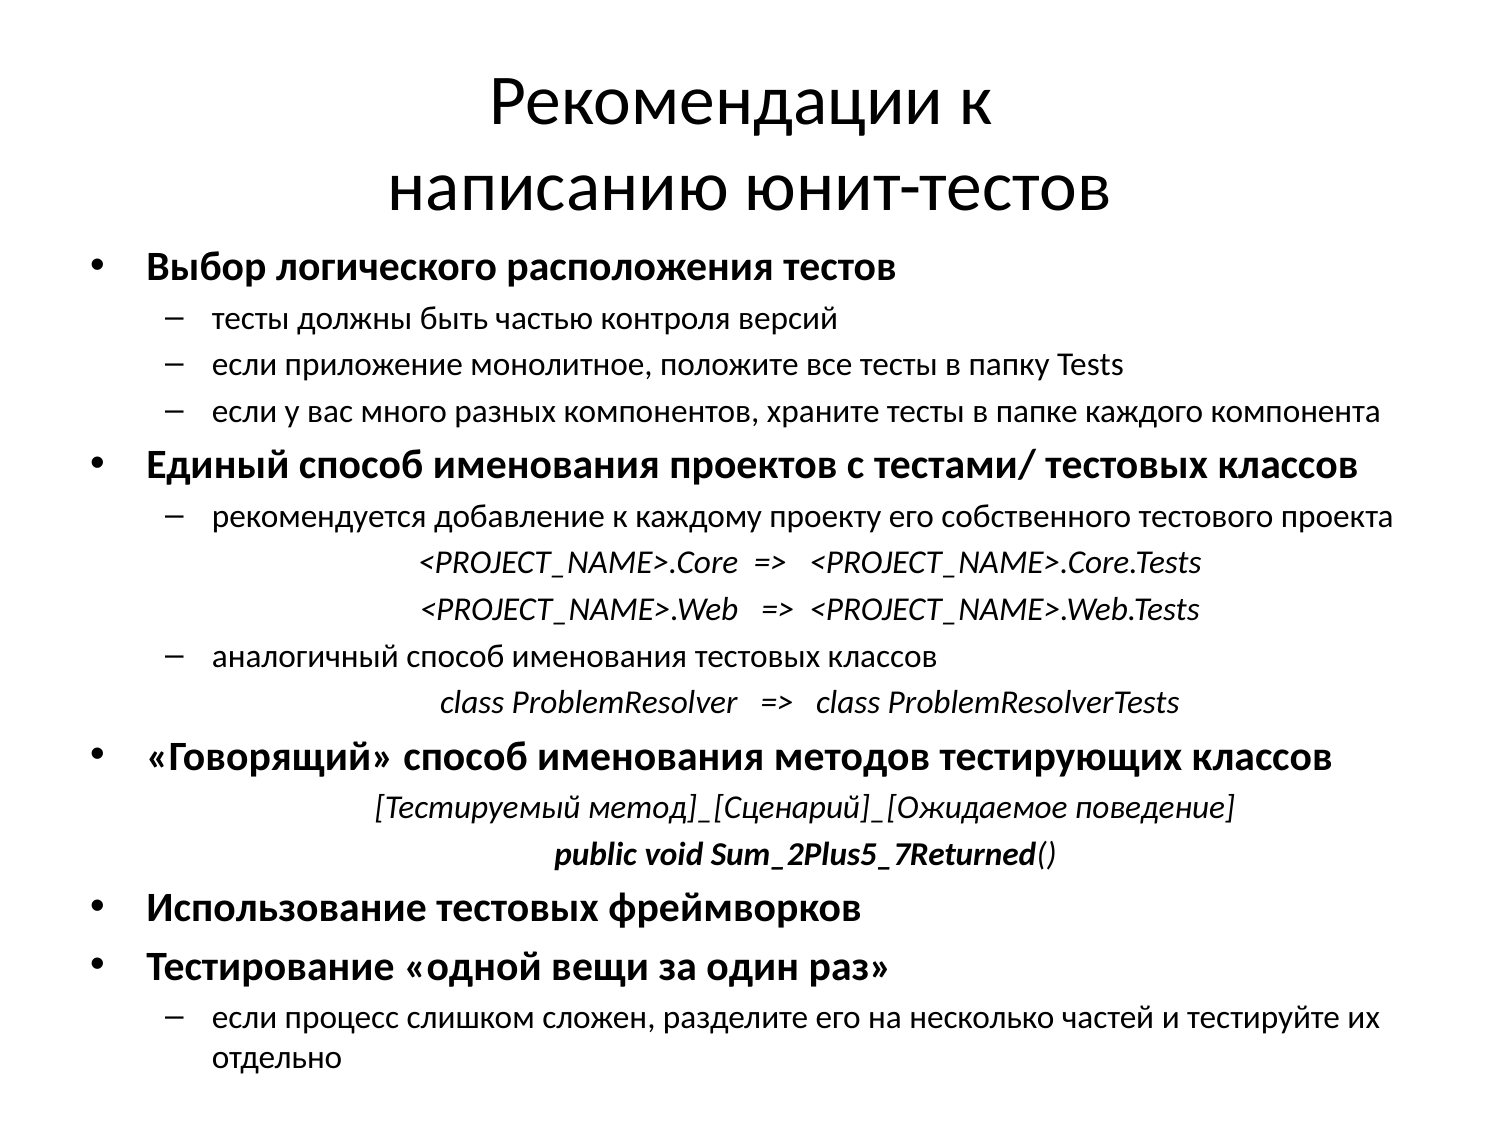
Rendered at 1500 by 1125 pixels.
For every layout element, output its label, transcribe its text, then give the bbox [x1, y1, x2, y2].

list Выбор логического расположения тестов тесты должны быть частью контроля версий если приложение монолитное, положите все тесты в папку Tests если у вас много разных компонентов, храните тесты в папке каждого компонента Единый способ именования проектов с тестами/ тестовых классов рекомендуется добавление к каждому проекту его собственного тестового проекта <PROJECT_NAME>.Core => <PROJECT_NAME>.Core.Tests <PROJECT_NAME>.Web => <PROJECT_NAME>.Web.Tests аналогичный способ именования тестовых классов class ProblemResolver => class ProblemResolverTests «Говорящий» способ именования методов тестирующих классов [Тестируемый метод]_[Сценарий]_[Ожидаемое поведение] public void Sum_2Plus5_7Returned() Использование тестовых фреймворков Тестирование «одной вещи за один раз» если процесс слишком сложен, разделите его на несколько частей и тестируйте их отдельно [75, 231, 1471, 1071]
title Рекомендации к написанию юнит-тестов [75, 45, 1425, 231]
